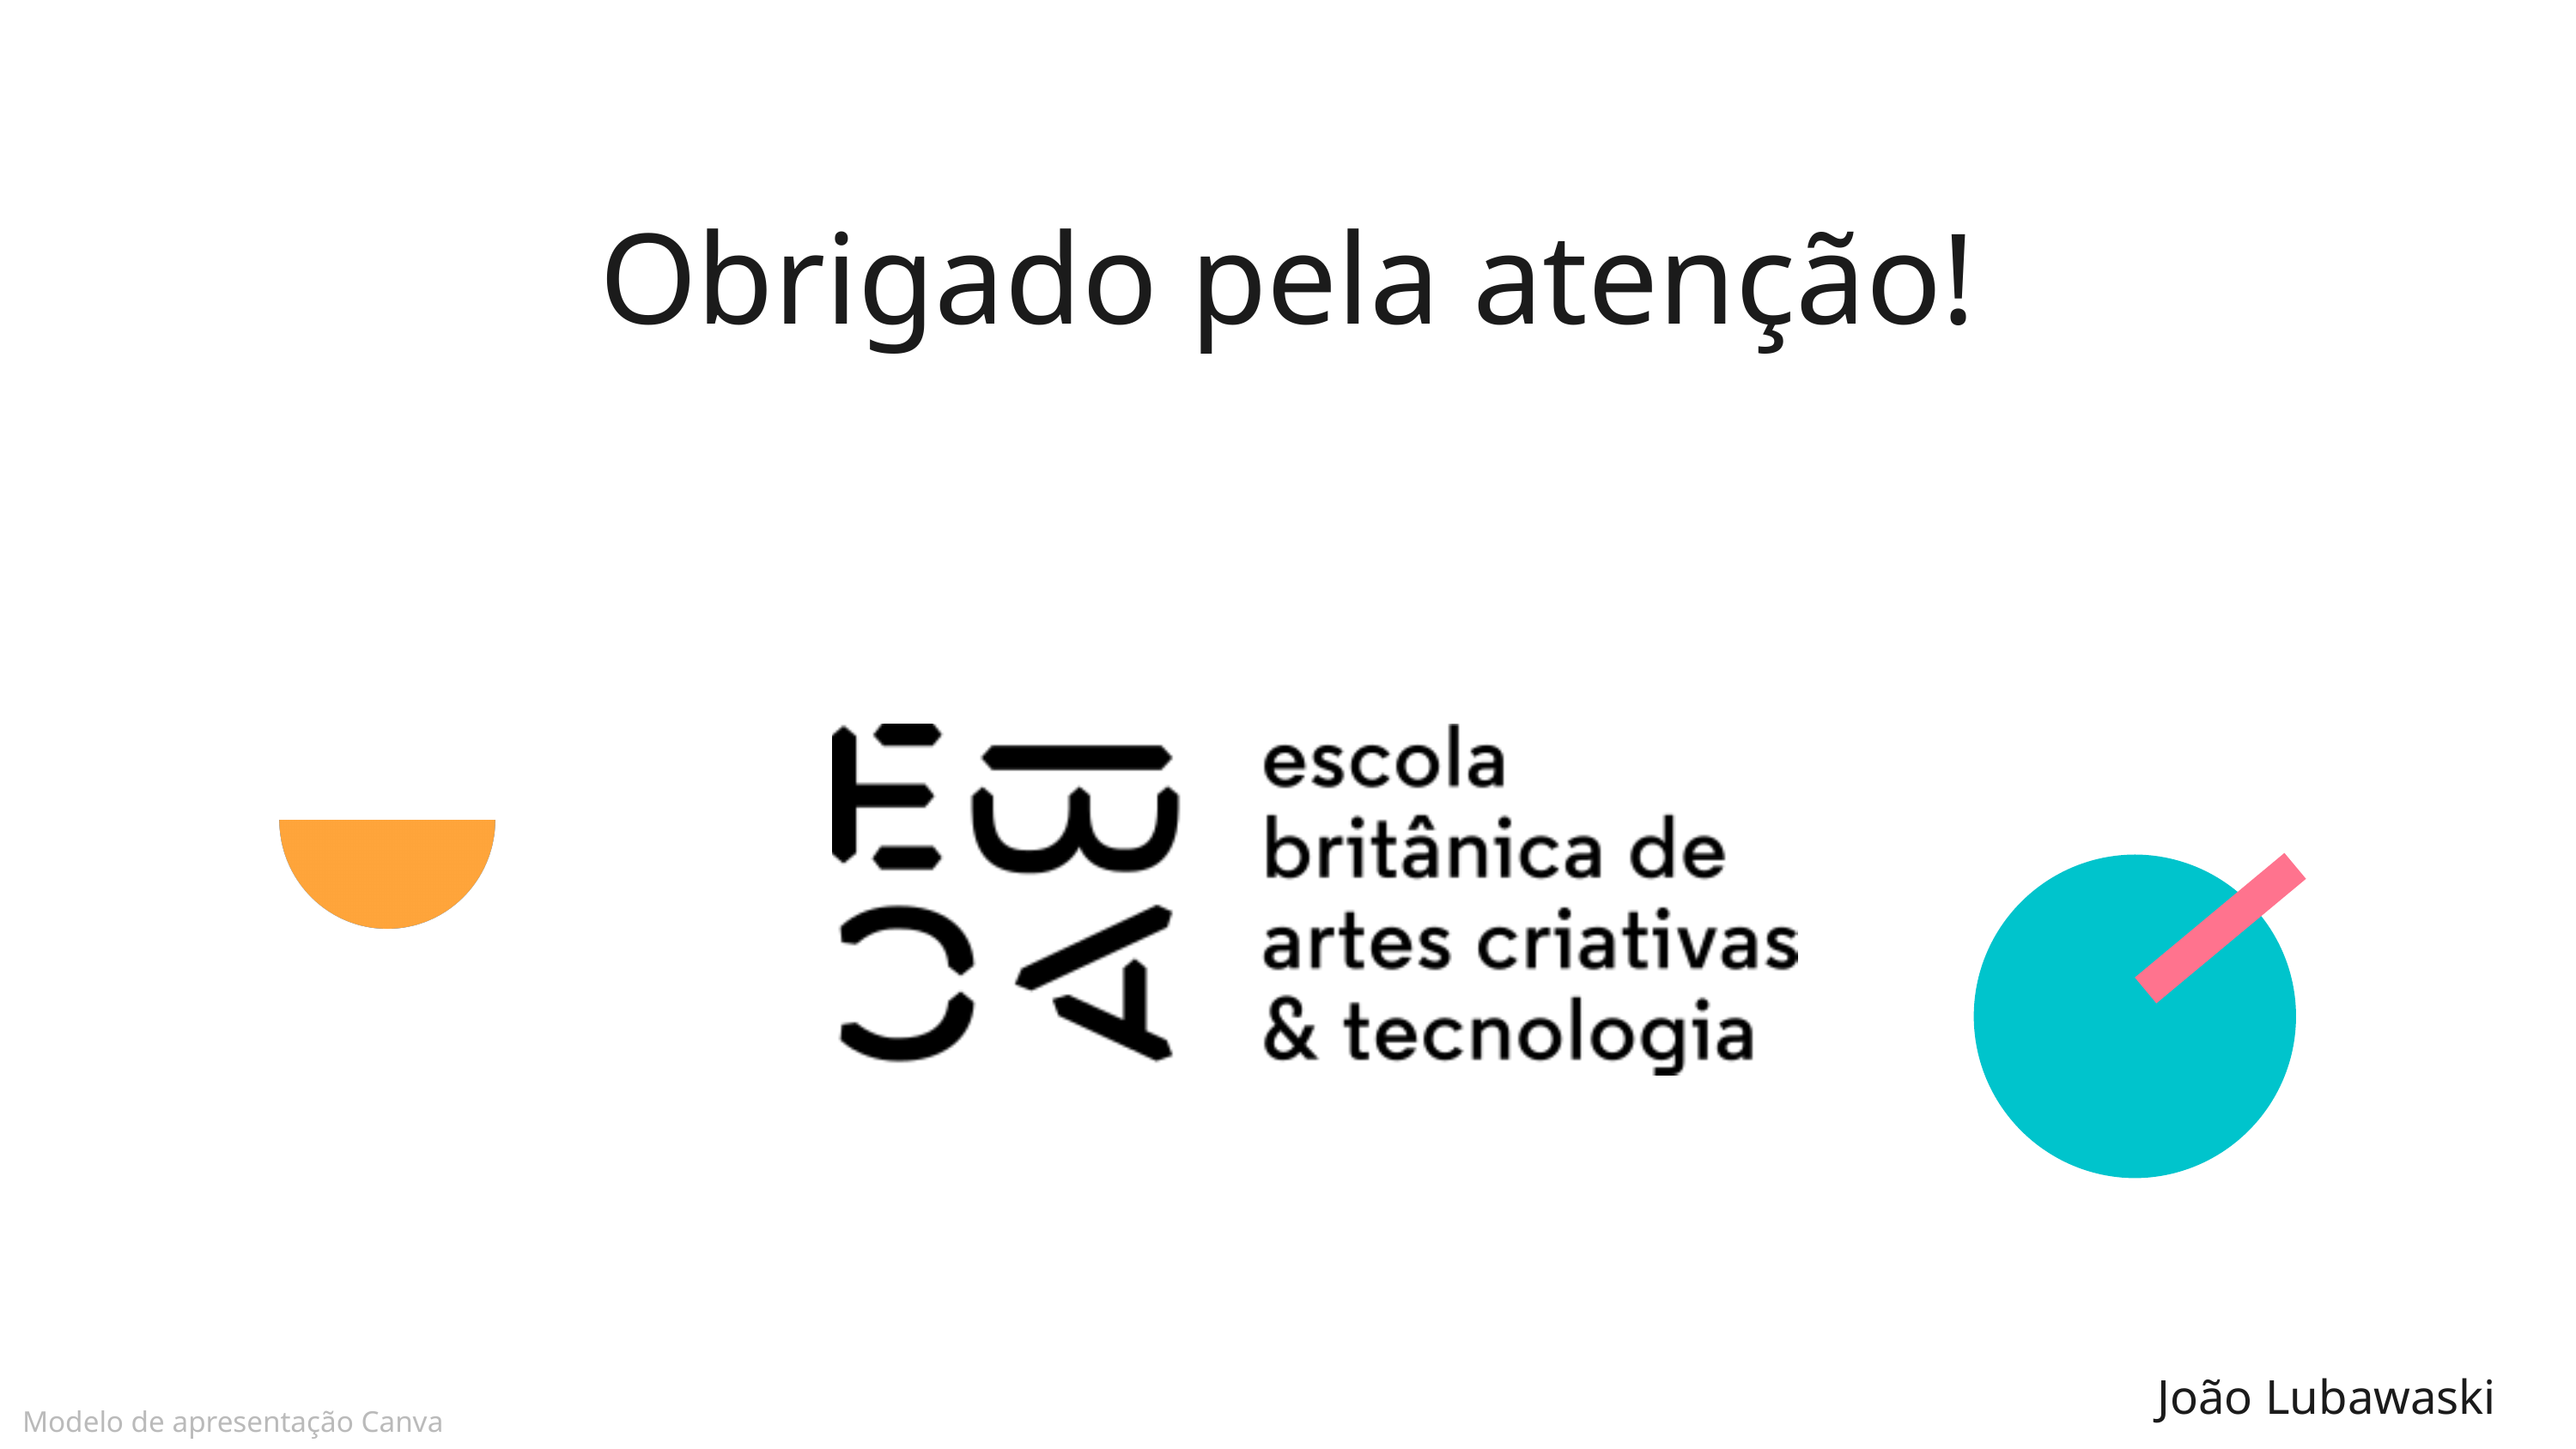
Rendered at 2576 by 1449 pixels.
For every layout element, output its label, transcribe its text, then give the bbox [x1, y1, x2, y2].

picture [831, 724, 1799, 1076]
text_box [2301, 873, 2306, 883]
text_box Obrigado pela atenção! [511, 187, 2065, 349]
picture [278, 820, 495, 929]
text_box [1972, 854, 2297, 1179]
text_box Modelo de apresentação Canva [21, 1401, 495, 1439]
text_box João Lubawaski [2157, 1362, 2541, 1423]
